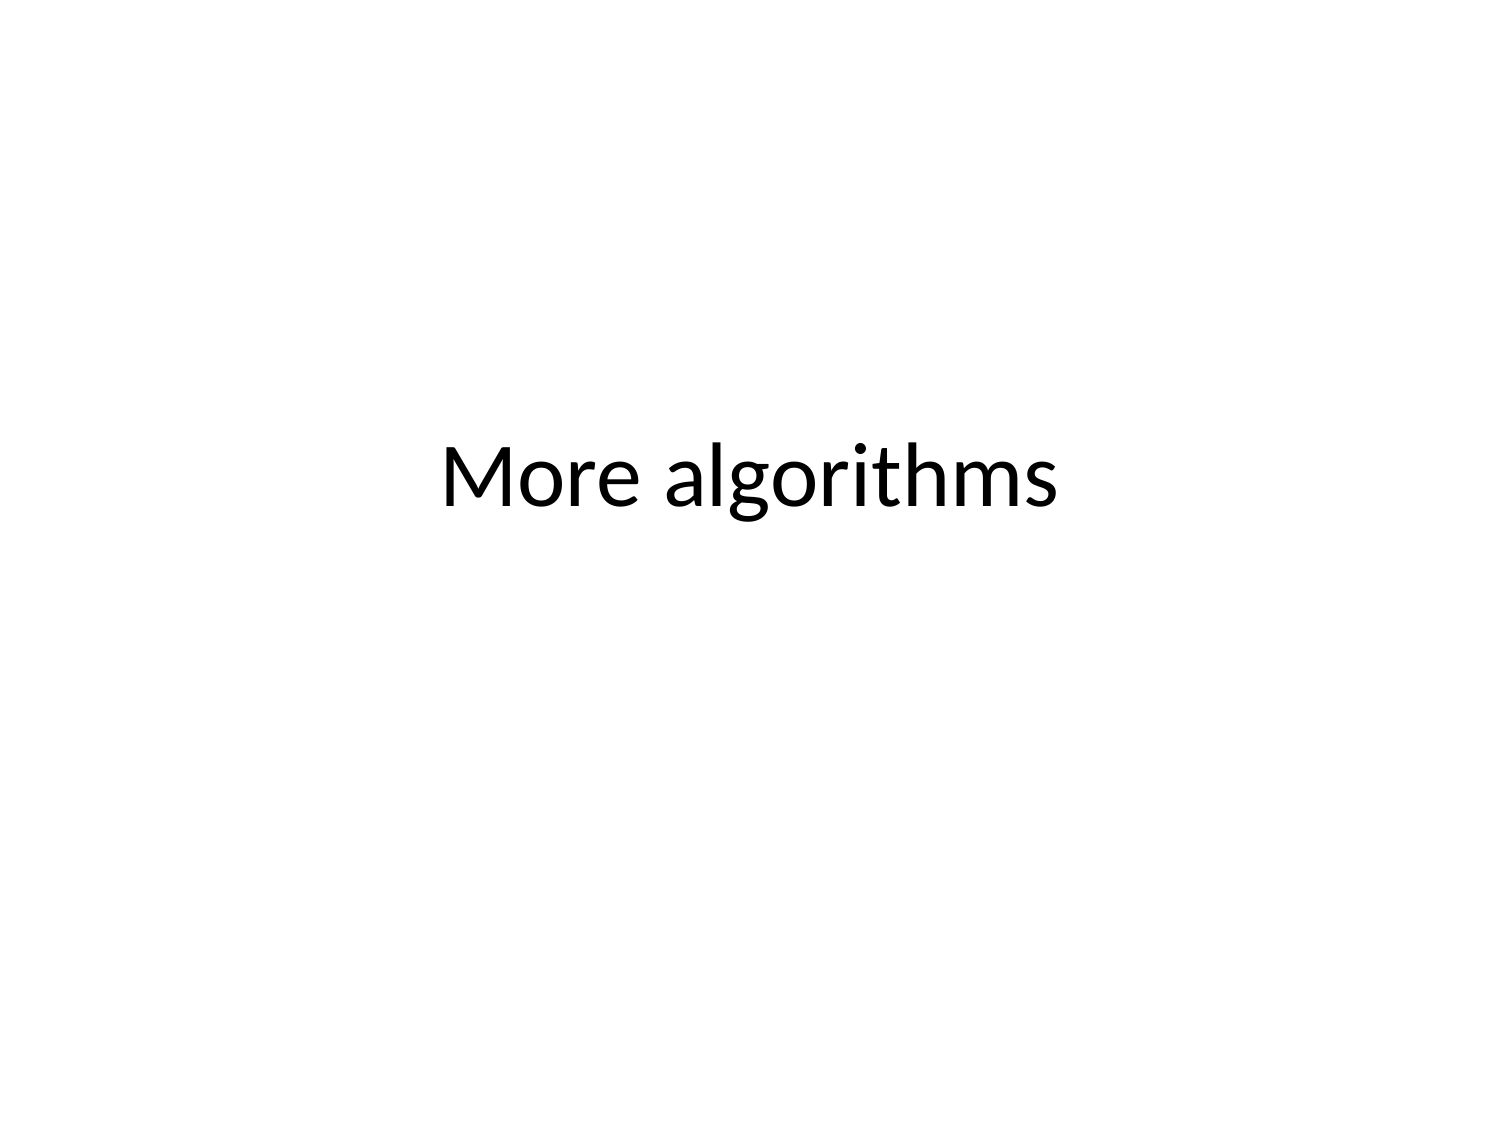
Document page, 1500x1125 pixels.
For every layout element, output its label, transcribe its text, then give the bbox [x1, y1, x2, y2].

title More algorithms [112, 349, 1388, 591]
